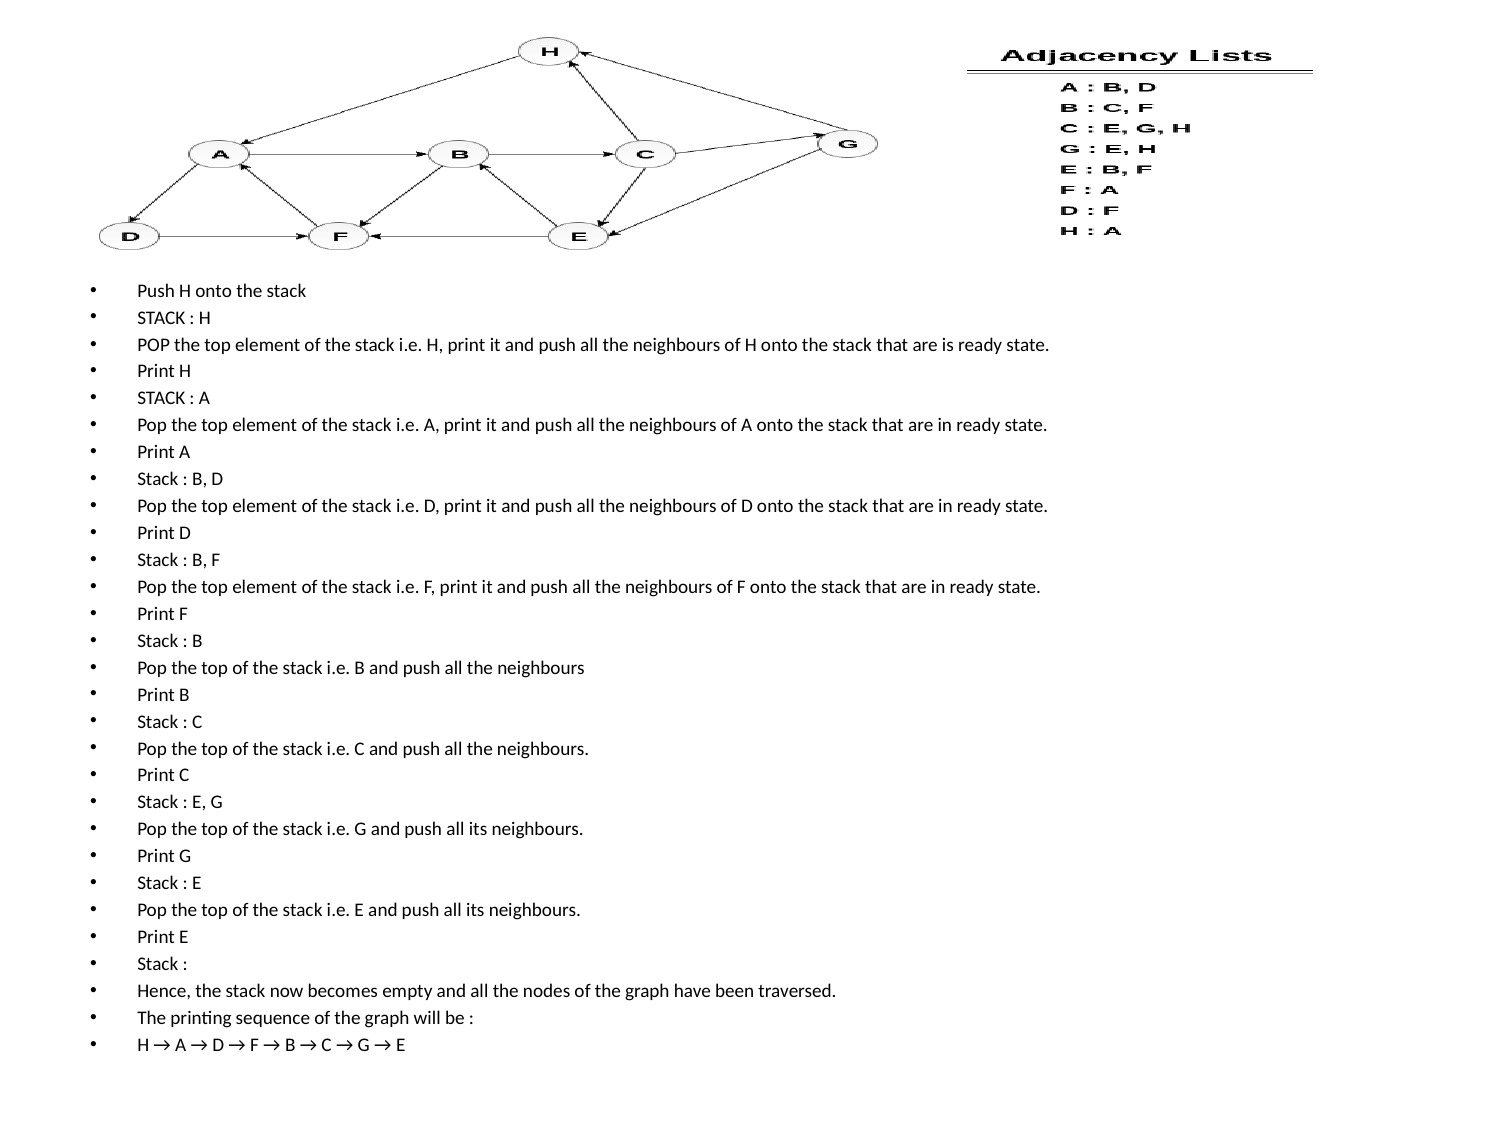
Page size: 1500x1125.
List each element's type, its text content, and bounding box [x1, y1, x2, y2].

picture [99, 37, 1313, 251]
list Push H onto the stack STACK : H POP the top element of the stack i.e. H, print it and push all the neighbours of H onto the stack that are is ready state. Print H STACK : A Pop the top element of the stack i.e. A, print it and push all the neighbours of A onto the stack that are in ready state. Print A Stack : B, D Pop the top element of the stack i.e. D, print it and push all the neighbours of D onto the stack that are in ready state. Print D Stack : B, F Pop the top element of the stack i.e. F, print it and push all the neighbours of F onto the stack that are in ready state. Print F Stack : B Pop the top of the stack i.e. B and push all the neighbours Print B Stack : C Pop the top of the stack i.e. C and push all the neighbours. Print C Stack : E, G Pop the top of the stack i.e. G and push all its neighbours. Print G Stack : E Pop the top of the stack i.e. E and push all its neighbours. Print E Stack : Hence, the stack now becomes empty and all the nodes of the graph have been traversed. The printing sequence of the graph will be : H → A → D → F → B → C → G → E [75, 24, 1425, 1100]
